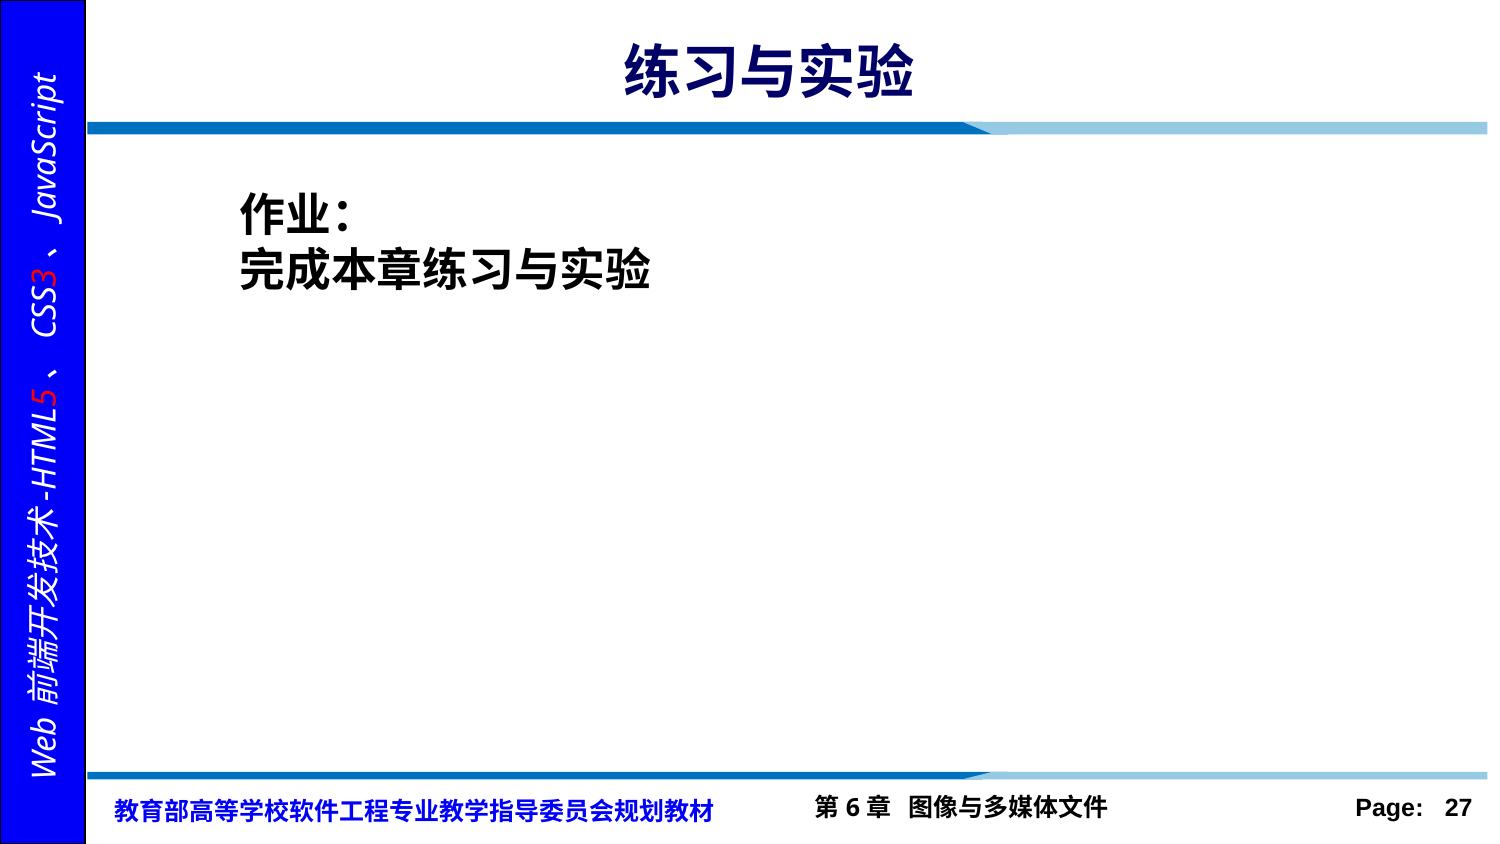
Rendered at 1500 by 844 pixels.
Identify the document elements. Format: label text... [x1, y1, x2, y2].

text_box 练习与实验 [312, 28, 1225, 113]
text_box 作业： 完成本章练习与实验 [225, 178, 1400, 303]
